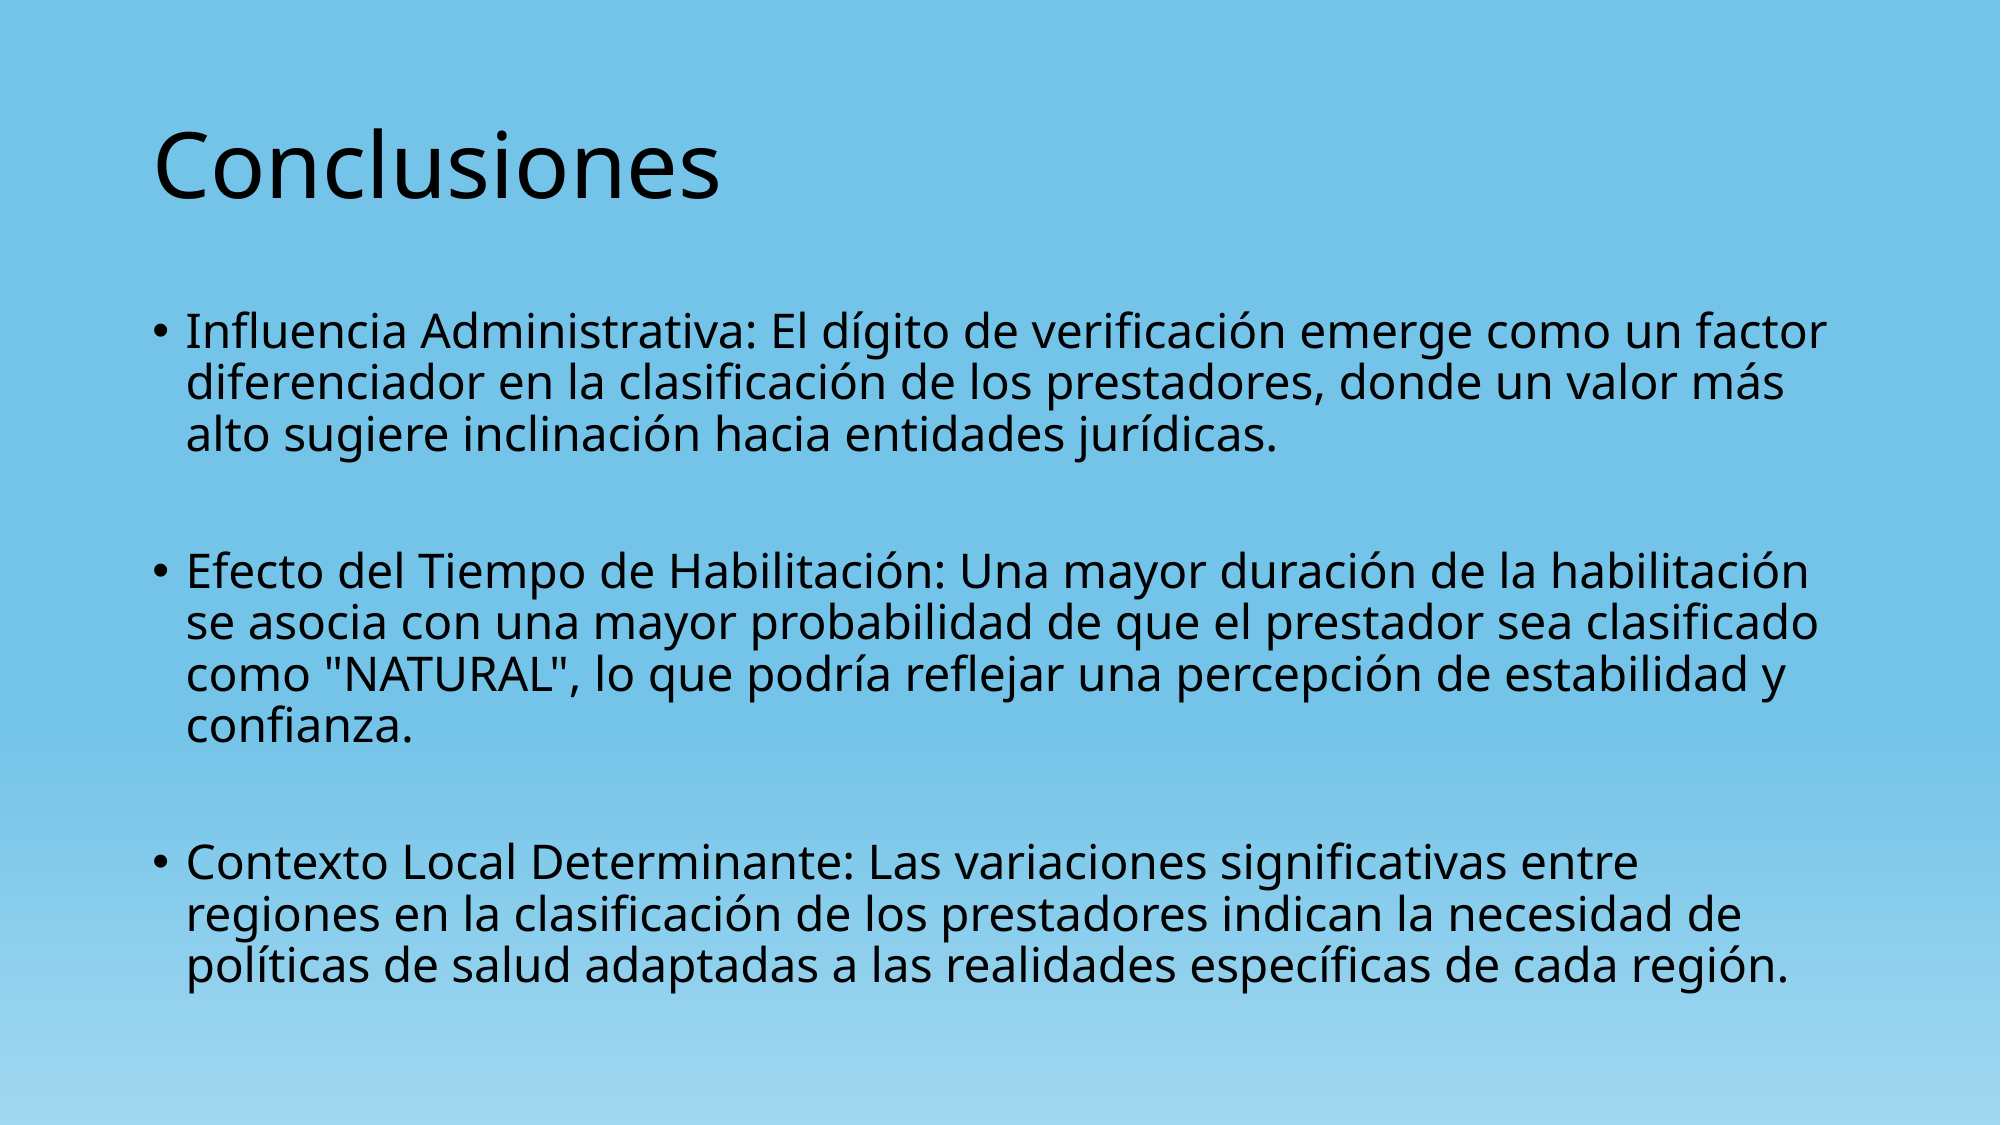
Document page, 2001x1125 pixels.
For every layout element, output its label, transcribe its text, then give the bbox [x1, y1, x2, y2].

list Influencia Administrativa: El dígito de verificación emerge como un factor diferenciador en la clasificación de los prestadores, donde un valor más alto sugiere inclinación hacia entidades jurídicas. Efecto del Tiempo de Habilitación: Una mayor duración de la habilitación se asocia con una mayor probabilidad de que el prestador sea clasificado como "NATURAL", lo que podría reflejar una percepción de estabilidad y confianza. Contexto Local Determinante: Las variaciones significativas entre regiones en la clasificación de los prestadores indican la necesidad de políticas de salud adaptadas a las realidades específicas de cada región. [137, 299, 1863, 1014]
title Conclusiones [137, 59, 1863, 278]
